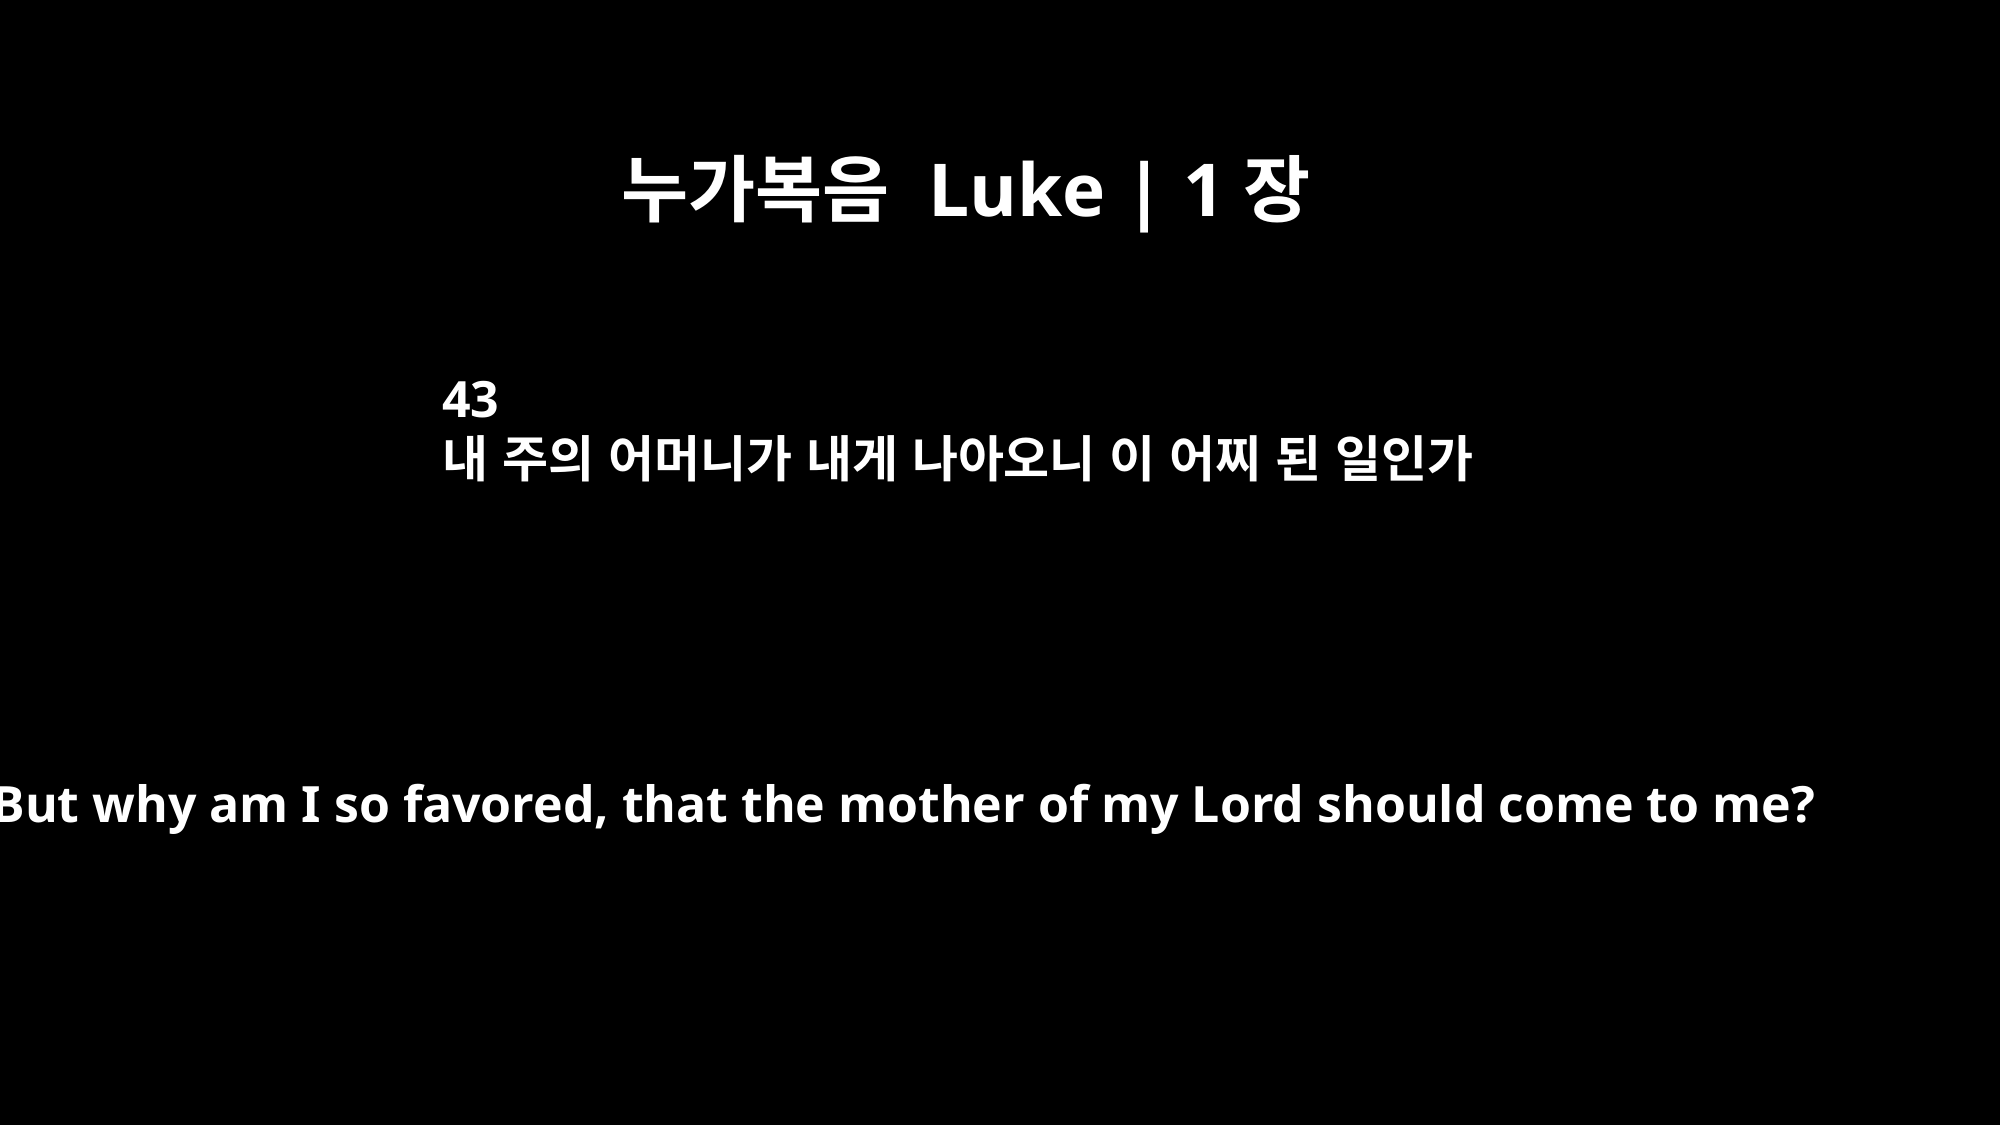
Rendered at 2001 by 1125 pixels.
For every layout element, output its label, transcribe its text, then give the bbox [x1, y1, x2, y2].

text_box 43 내 주의 어머니가 내게 나아오니 이 어찌 된 일인가 [427, 359, 1490, 495]
text_box 누가복음 Luke | 1장 [606, 136, 1326, 239]
text_box But why am I so favored, that the mother of my Lord should come to me? [0, 764, 1831, 840]
